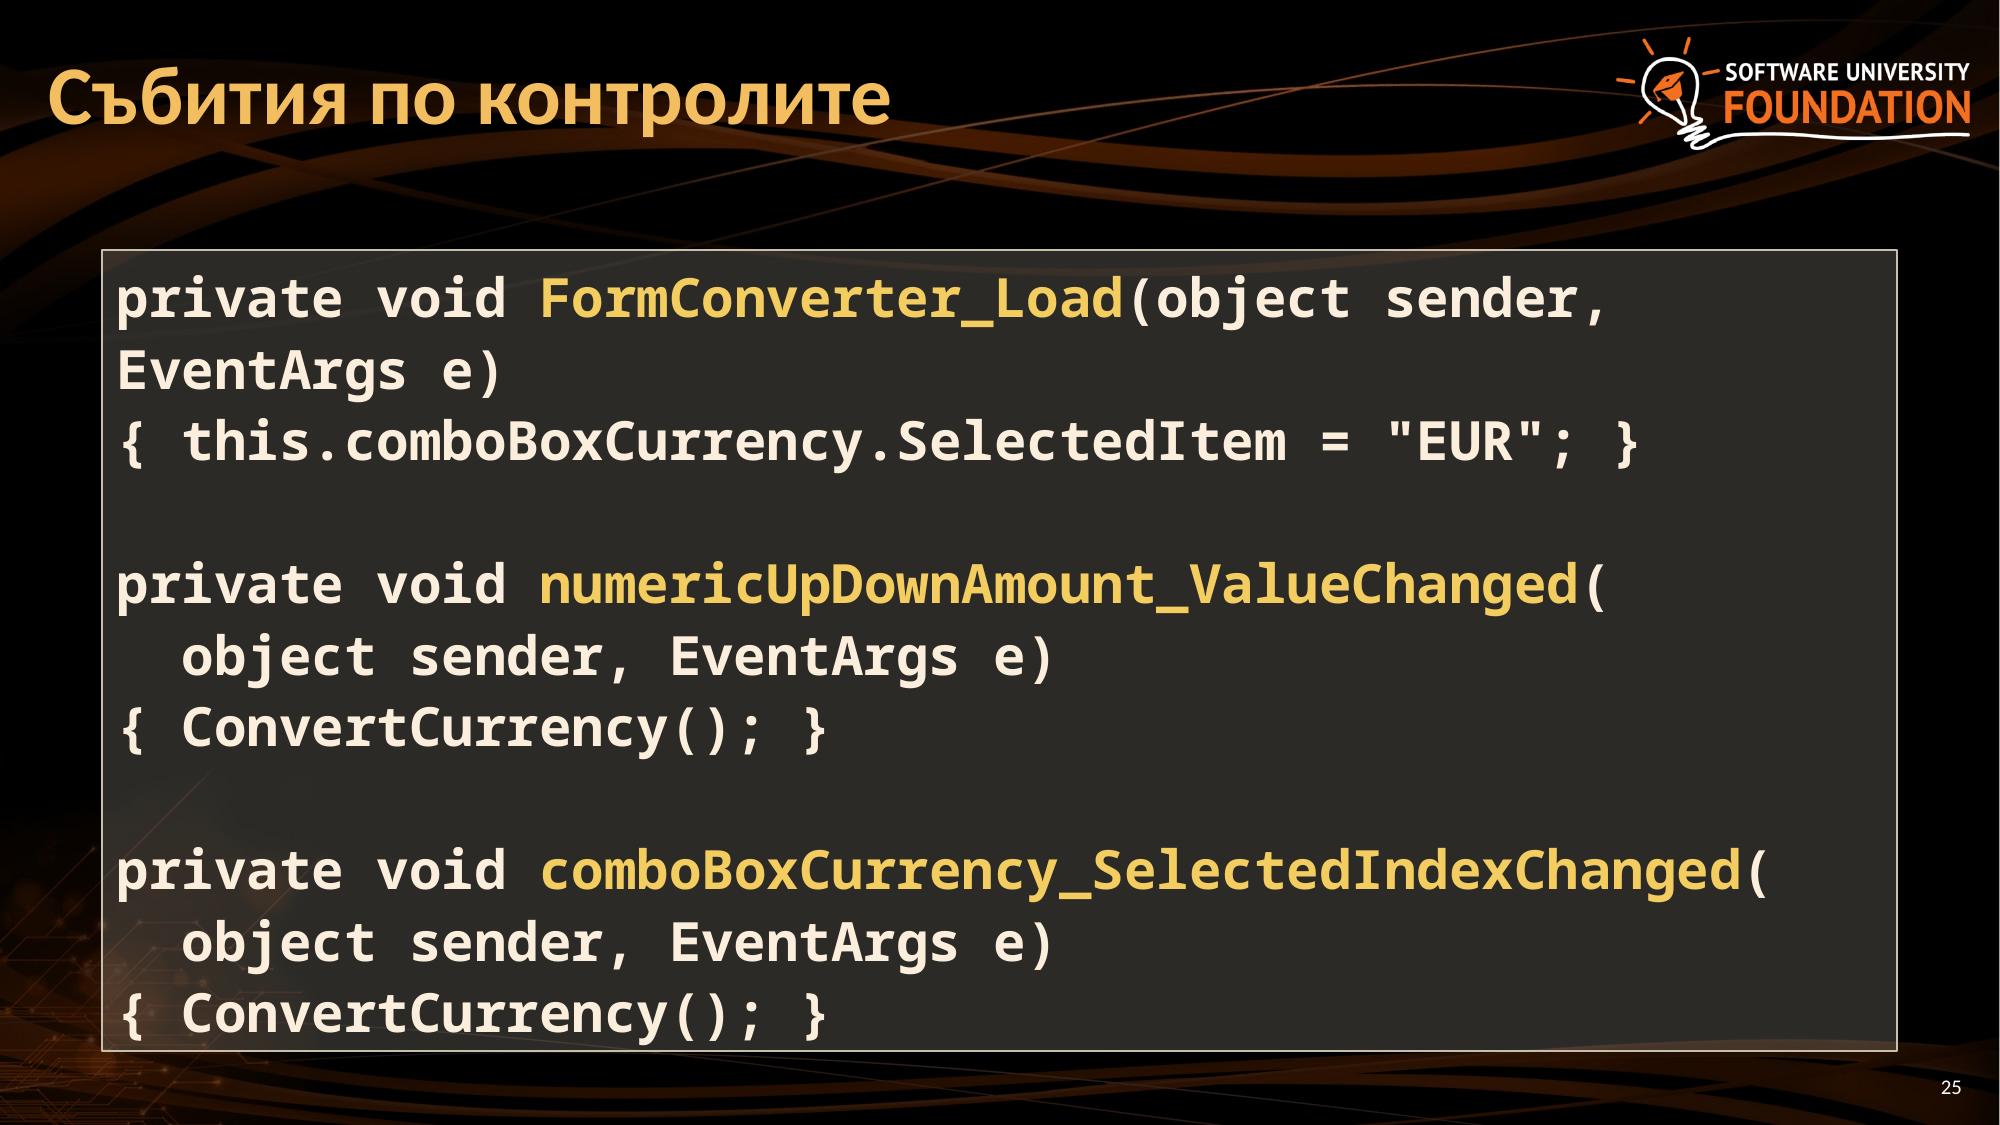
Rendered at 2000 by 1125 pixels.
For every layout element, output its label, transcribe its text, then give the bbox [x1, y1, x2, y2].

picture [0, 0, 2000, 1125]
title Събития по контролите [30, 6, 1602, 189]
slide_number 25 [1897, 1070, 1968, 1103]
text_box private void FormConverter_Load(object sender, EventArgs e) { this.comboBoxCurrency.SelectedItem = "EUR"; } private void numericUpDownAmount_ValueChanged( object sender, EventArgs e) { ConvertCurrency(); } private void comboBoxCurrency_SelectedIndexChanged( object sender, EventArgs e) { ConvertCurrency(); } [102, 249, 1898, 1051]
